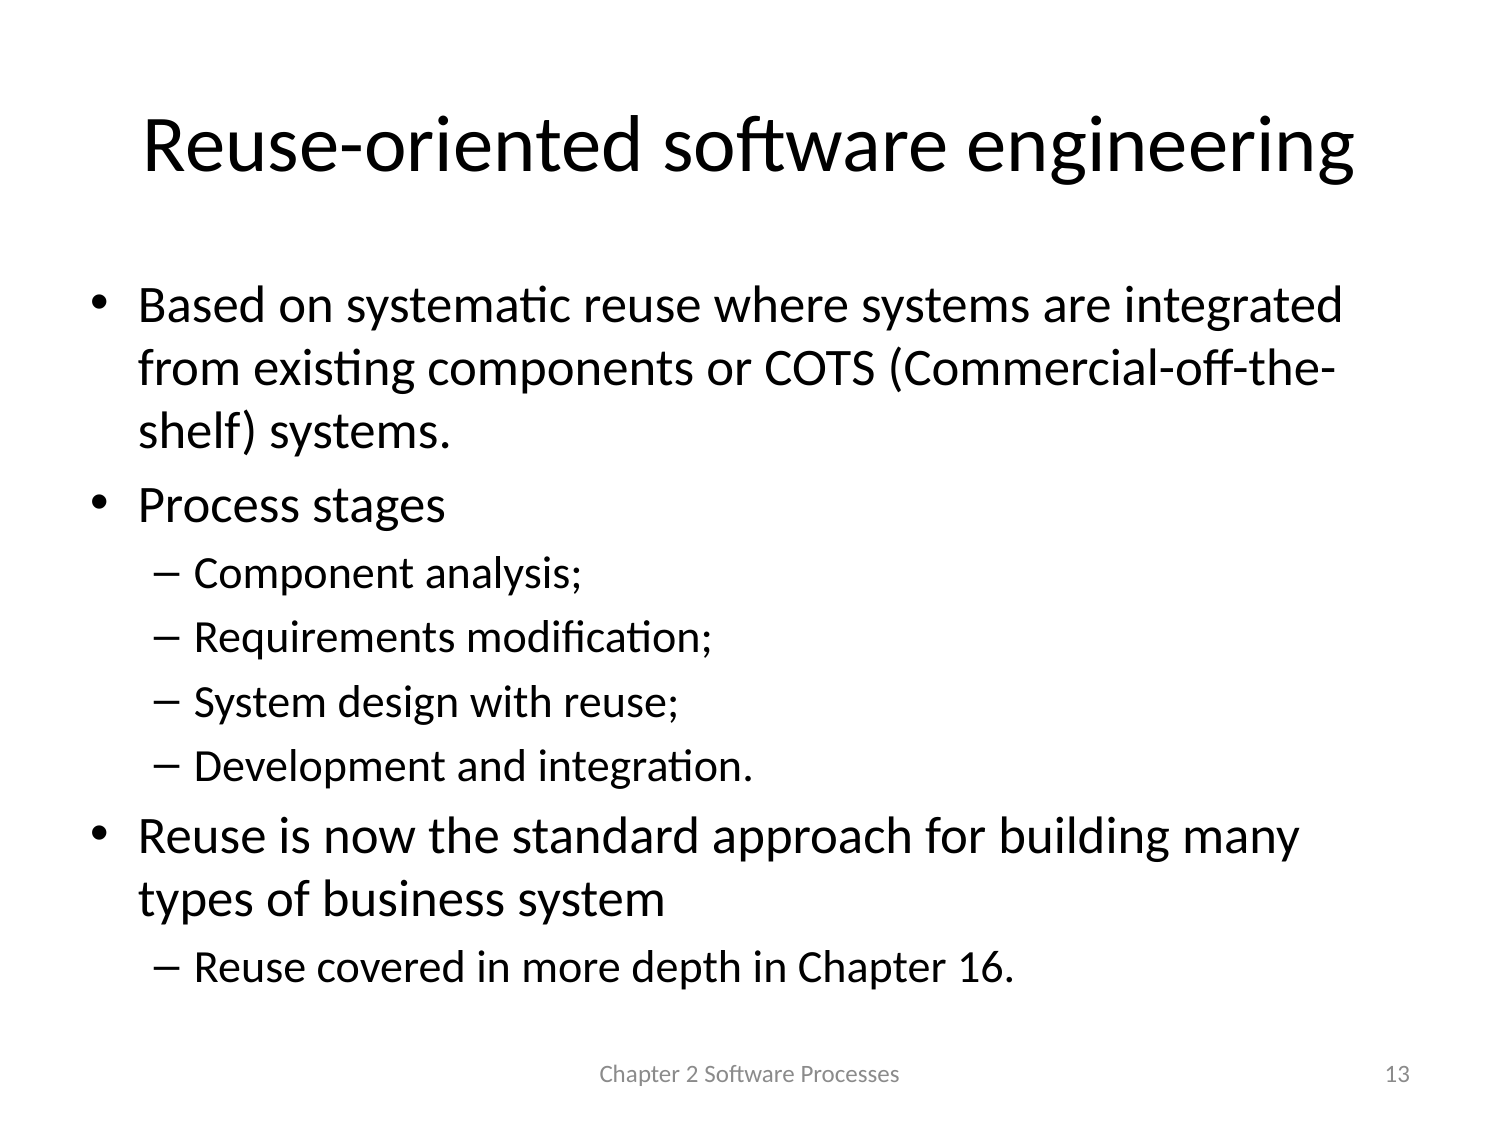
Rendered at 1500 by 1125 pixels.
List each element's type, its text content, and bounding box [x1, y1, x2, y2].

slide_number 13 [1074, 1042, 1425, 1103]
list Based on systematic reuse where systems are integrated from existing components or COTS (Commercial-off-the-shelf) systems. Process stages Component analysis; Requirements modification; System design with reuse; Development and integration. Reuse is now the standard approach for building many types of business system Reuse covered in more depth in Chapter 16. [75, 262, 1425, 1005]
title Reuse-oriented software engineering [75, 45, 1425, 233]
footer Chapter 2 Software Processes [512, 1042, 988, 1103]
